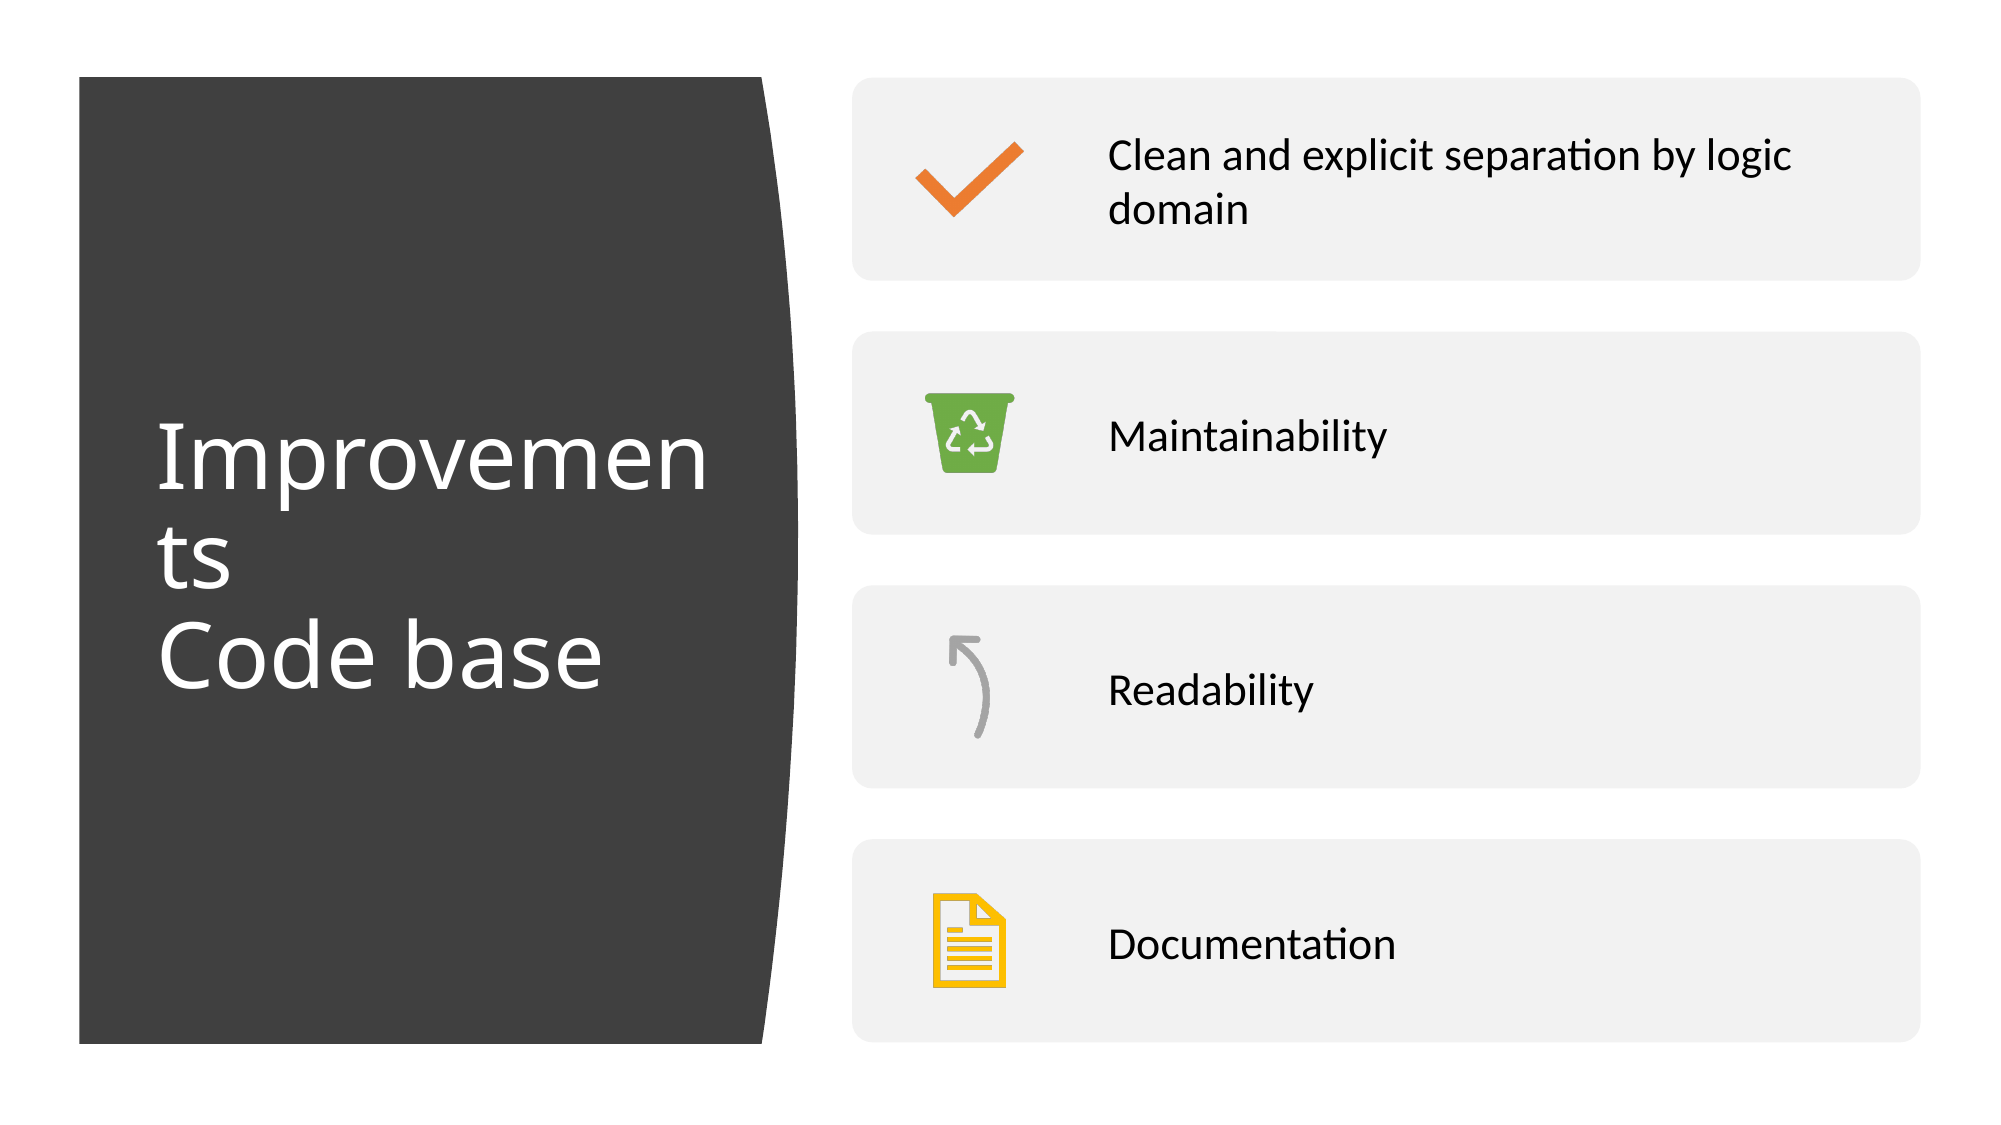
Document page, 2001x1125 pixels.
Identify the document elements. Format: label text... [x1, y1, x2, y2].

title Improvements Code base [141, 166, 732, 953]
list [852, 77, 1921, 1043]
text_box [78, 76, 800, 1045]
